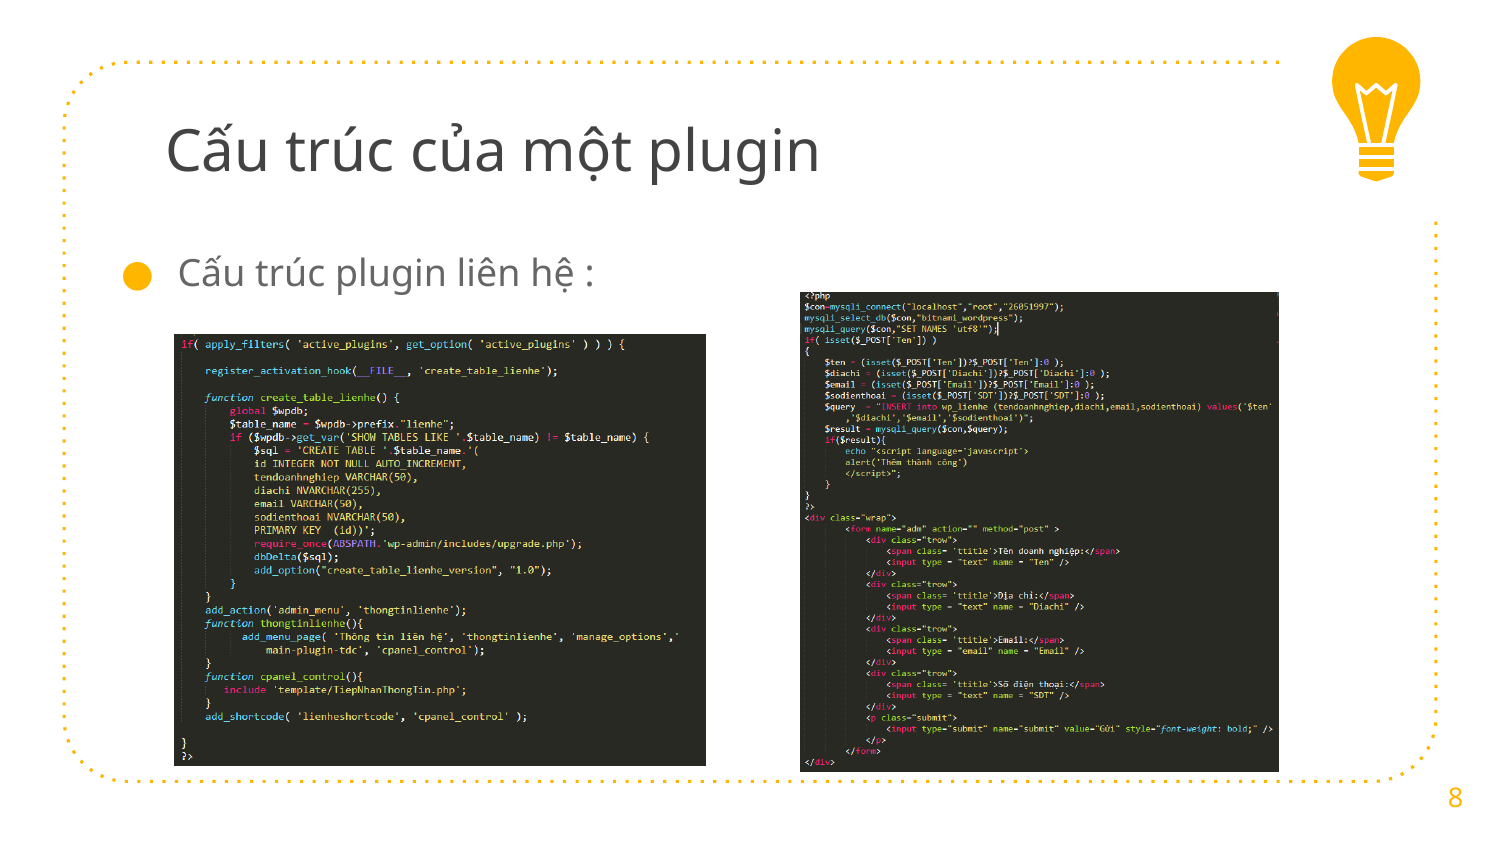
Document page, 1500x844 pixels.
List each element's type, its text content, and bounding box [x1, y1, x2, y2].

picture [174, 334, 707, 766]
slide_number 8 [1411, 753, 1500, 844]
title Cấu trúc của một plugin [150, 98, 1277, 212]
list Cấu trúc plugin liên hệ : [87, 234, 1421, 672]
picture [799, 292, 1279, 773]
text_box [1331, 36, 1421, 182]
